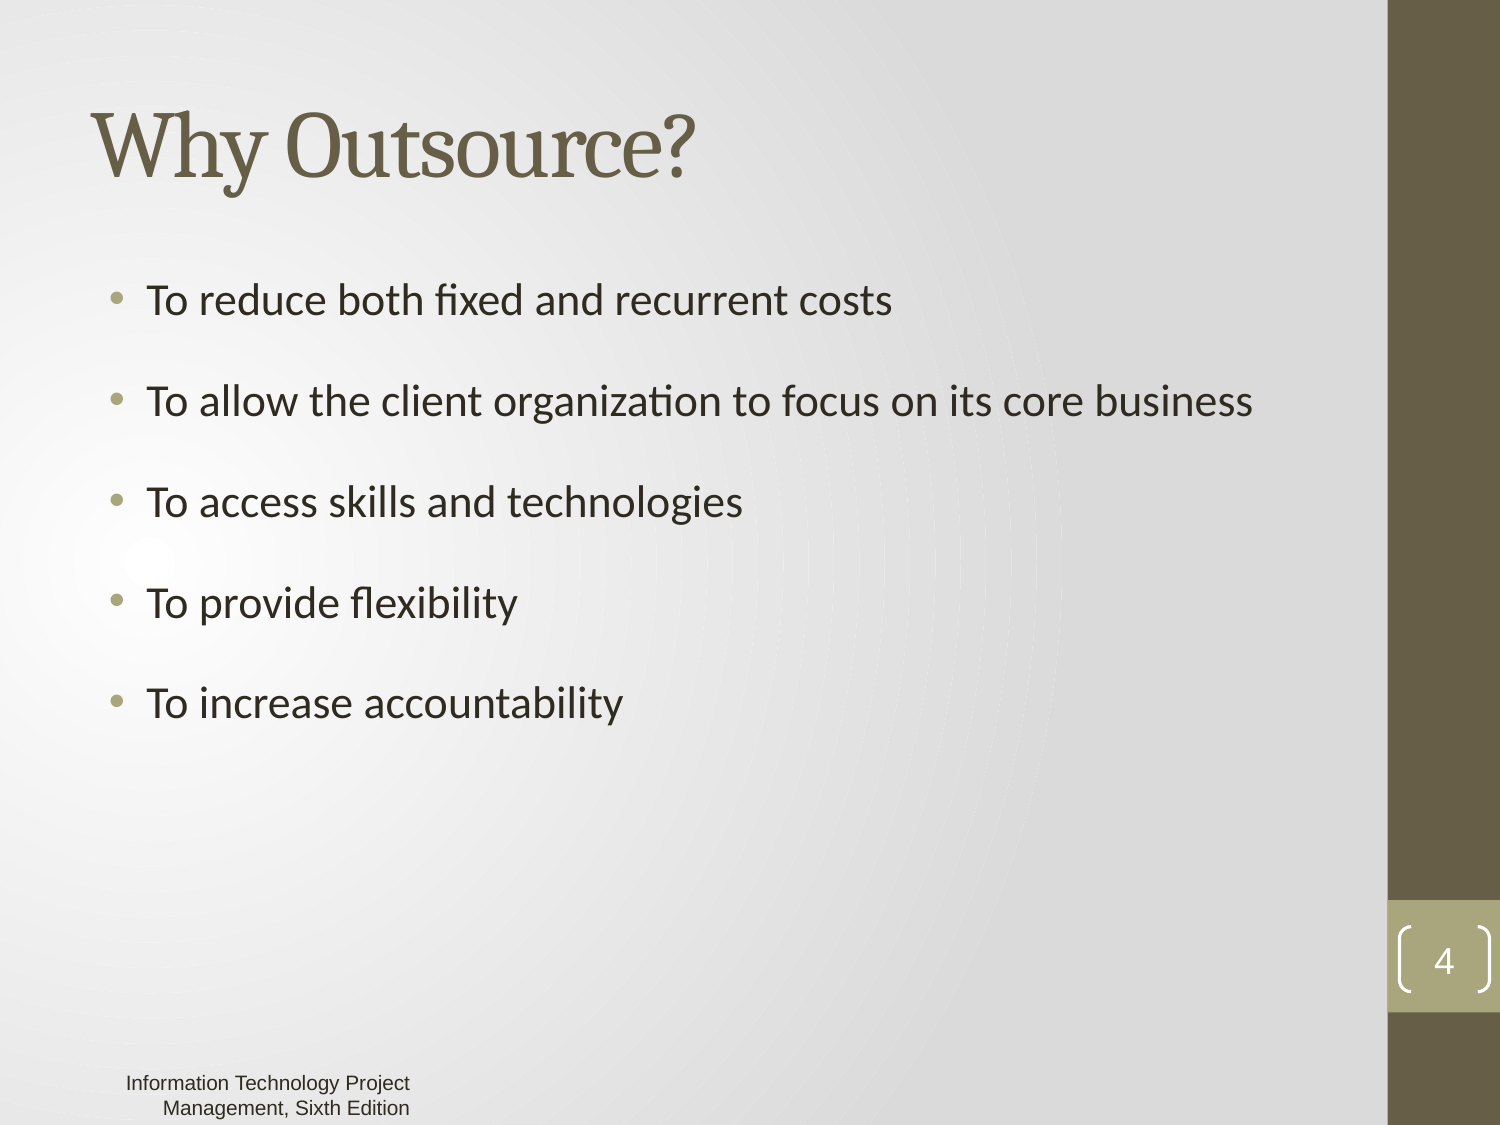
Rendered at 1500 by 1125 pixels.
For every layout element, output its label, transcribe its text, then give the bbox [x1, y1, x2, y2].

list To reduce both fixed and recurrent costs To allow the client organization to focus on its core business To access skills and technologies To provide flexibility To increase accountability [75, 262, 1325, 1050]
title Why Outsource? [75, 45, 1325, 233]
footer Information Technology Project Management, Sixth Edition [0, 1065, 425, 1125]
slide_number 4 [1397, 925, 1492, 994]
